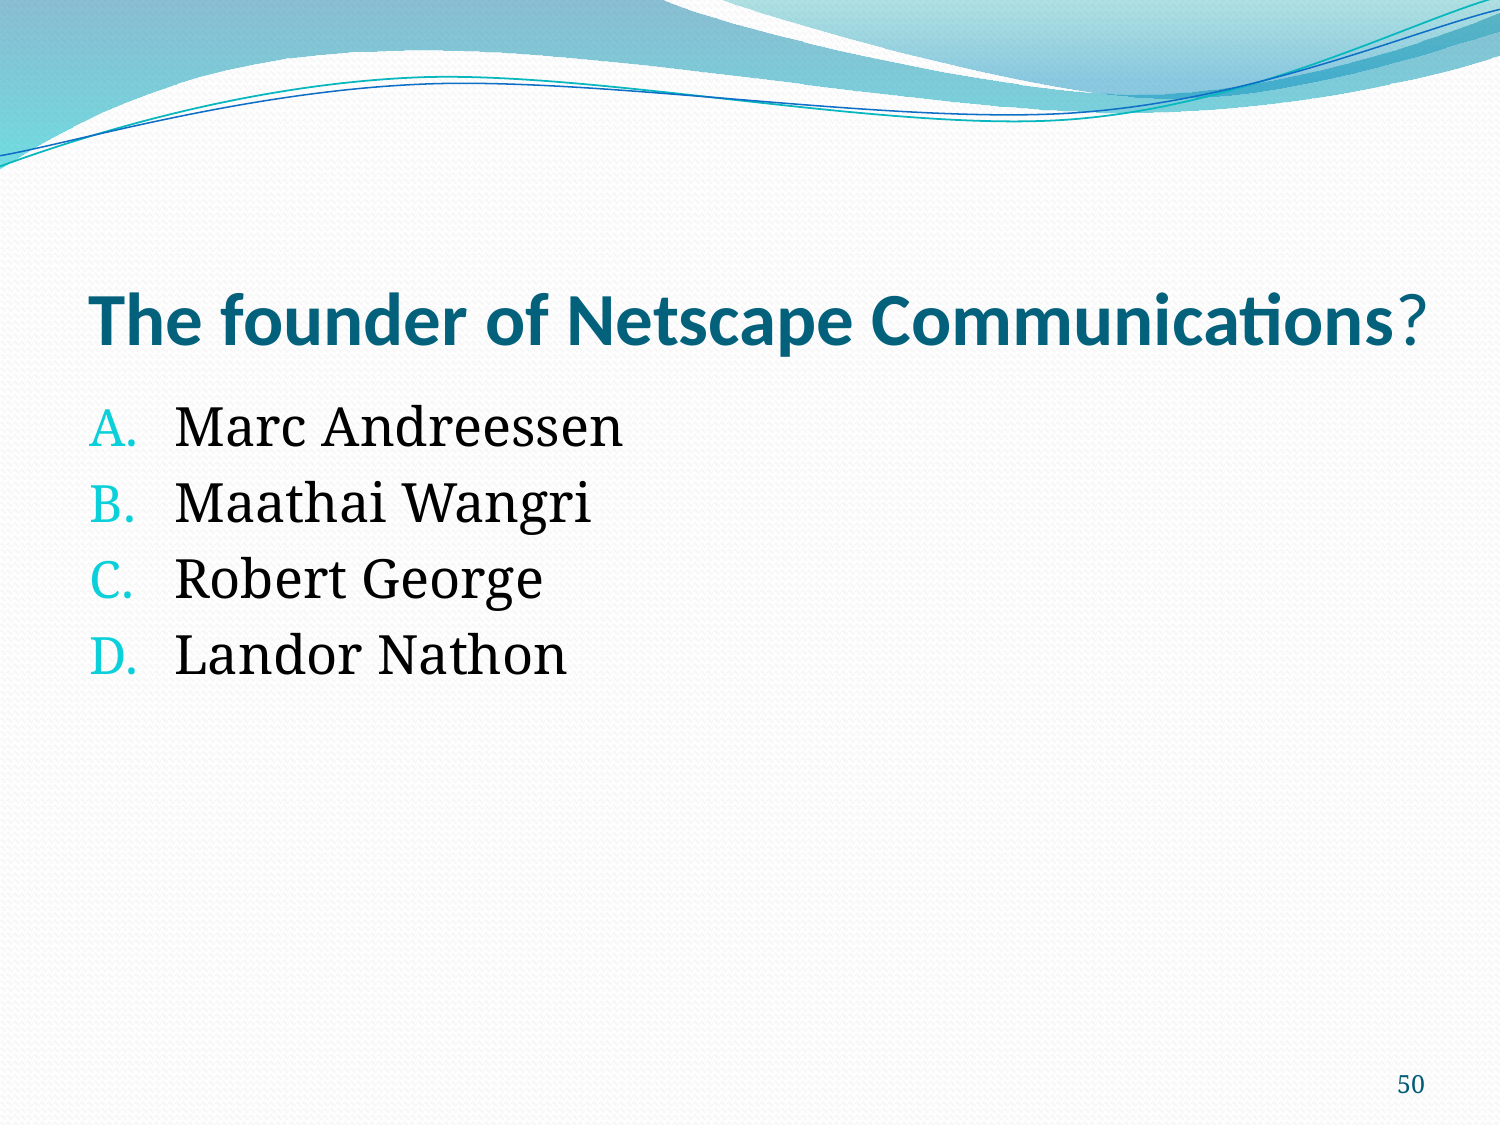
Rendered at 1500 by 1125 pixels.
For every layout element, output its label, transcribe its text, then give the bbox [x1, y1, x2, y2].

title The founder of Netscape Communications? [88, 172, 1439, 361]
slide_number 50 [1299, 1042, 1425, 1103]
list Marc Andreessen Maathai Wangri Robert George Landor Nathon [75, 385, 1425, 1038]
